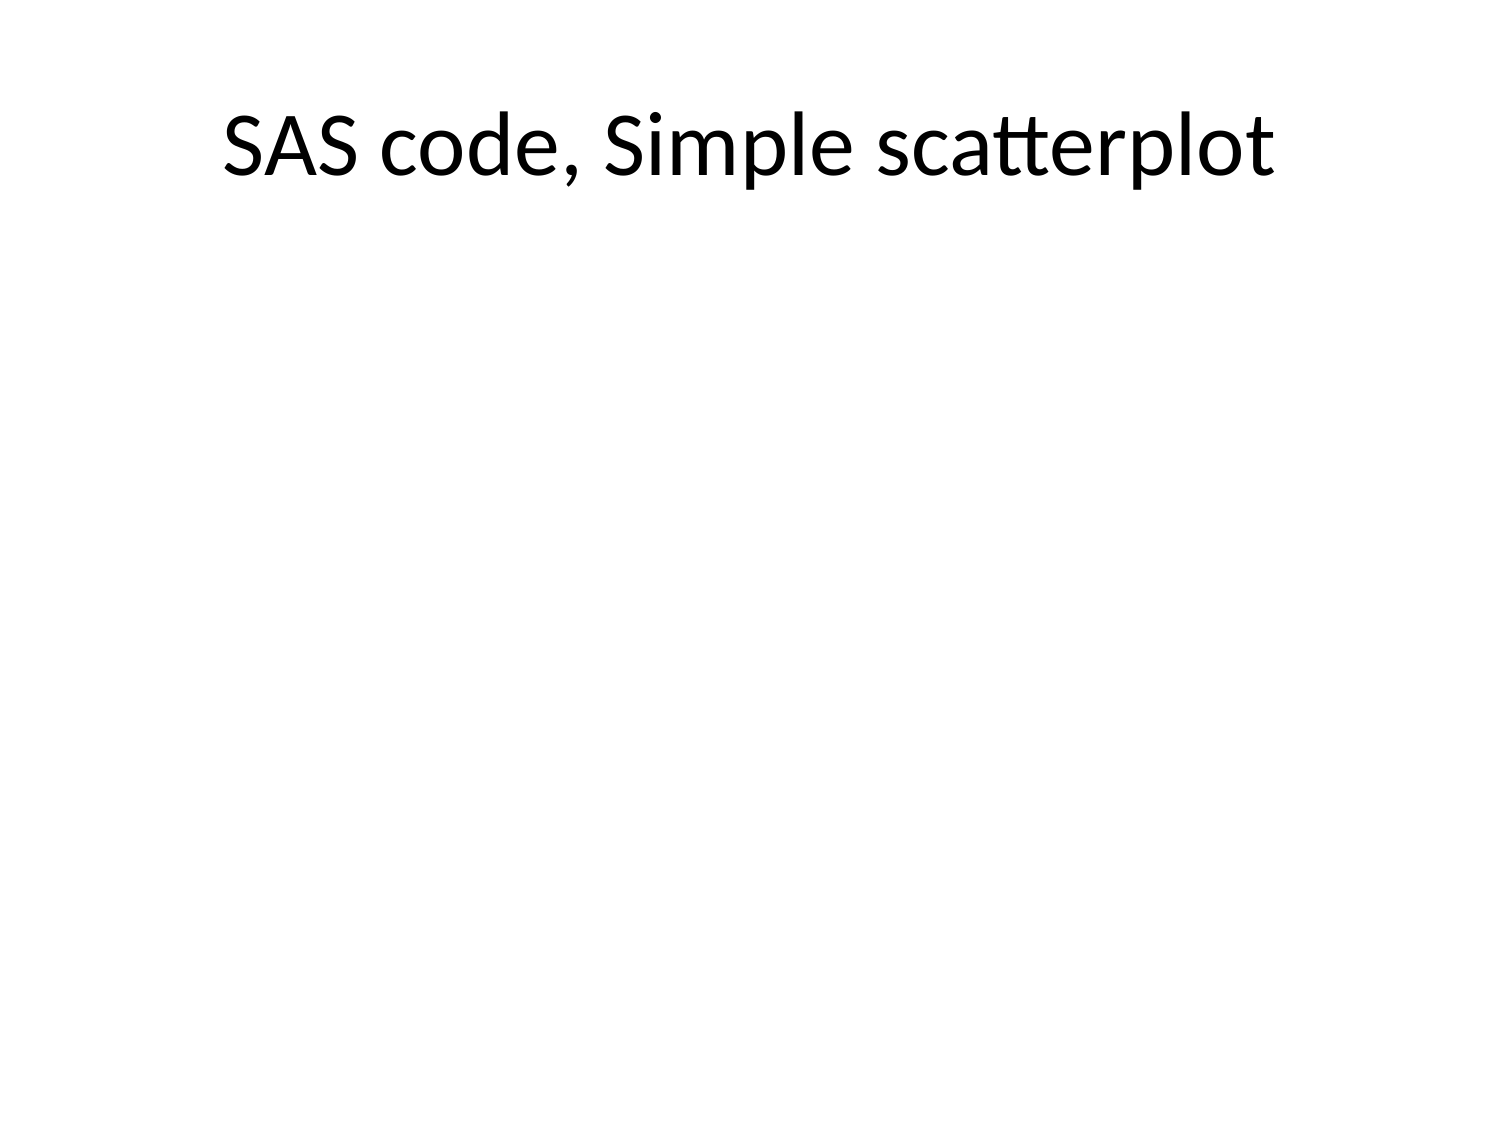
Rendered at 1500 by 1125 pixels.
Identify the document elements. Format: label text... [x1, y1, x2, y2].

title SAS code, Simple scatterplot [75, 45, 1425, 233]
